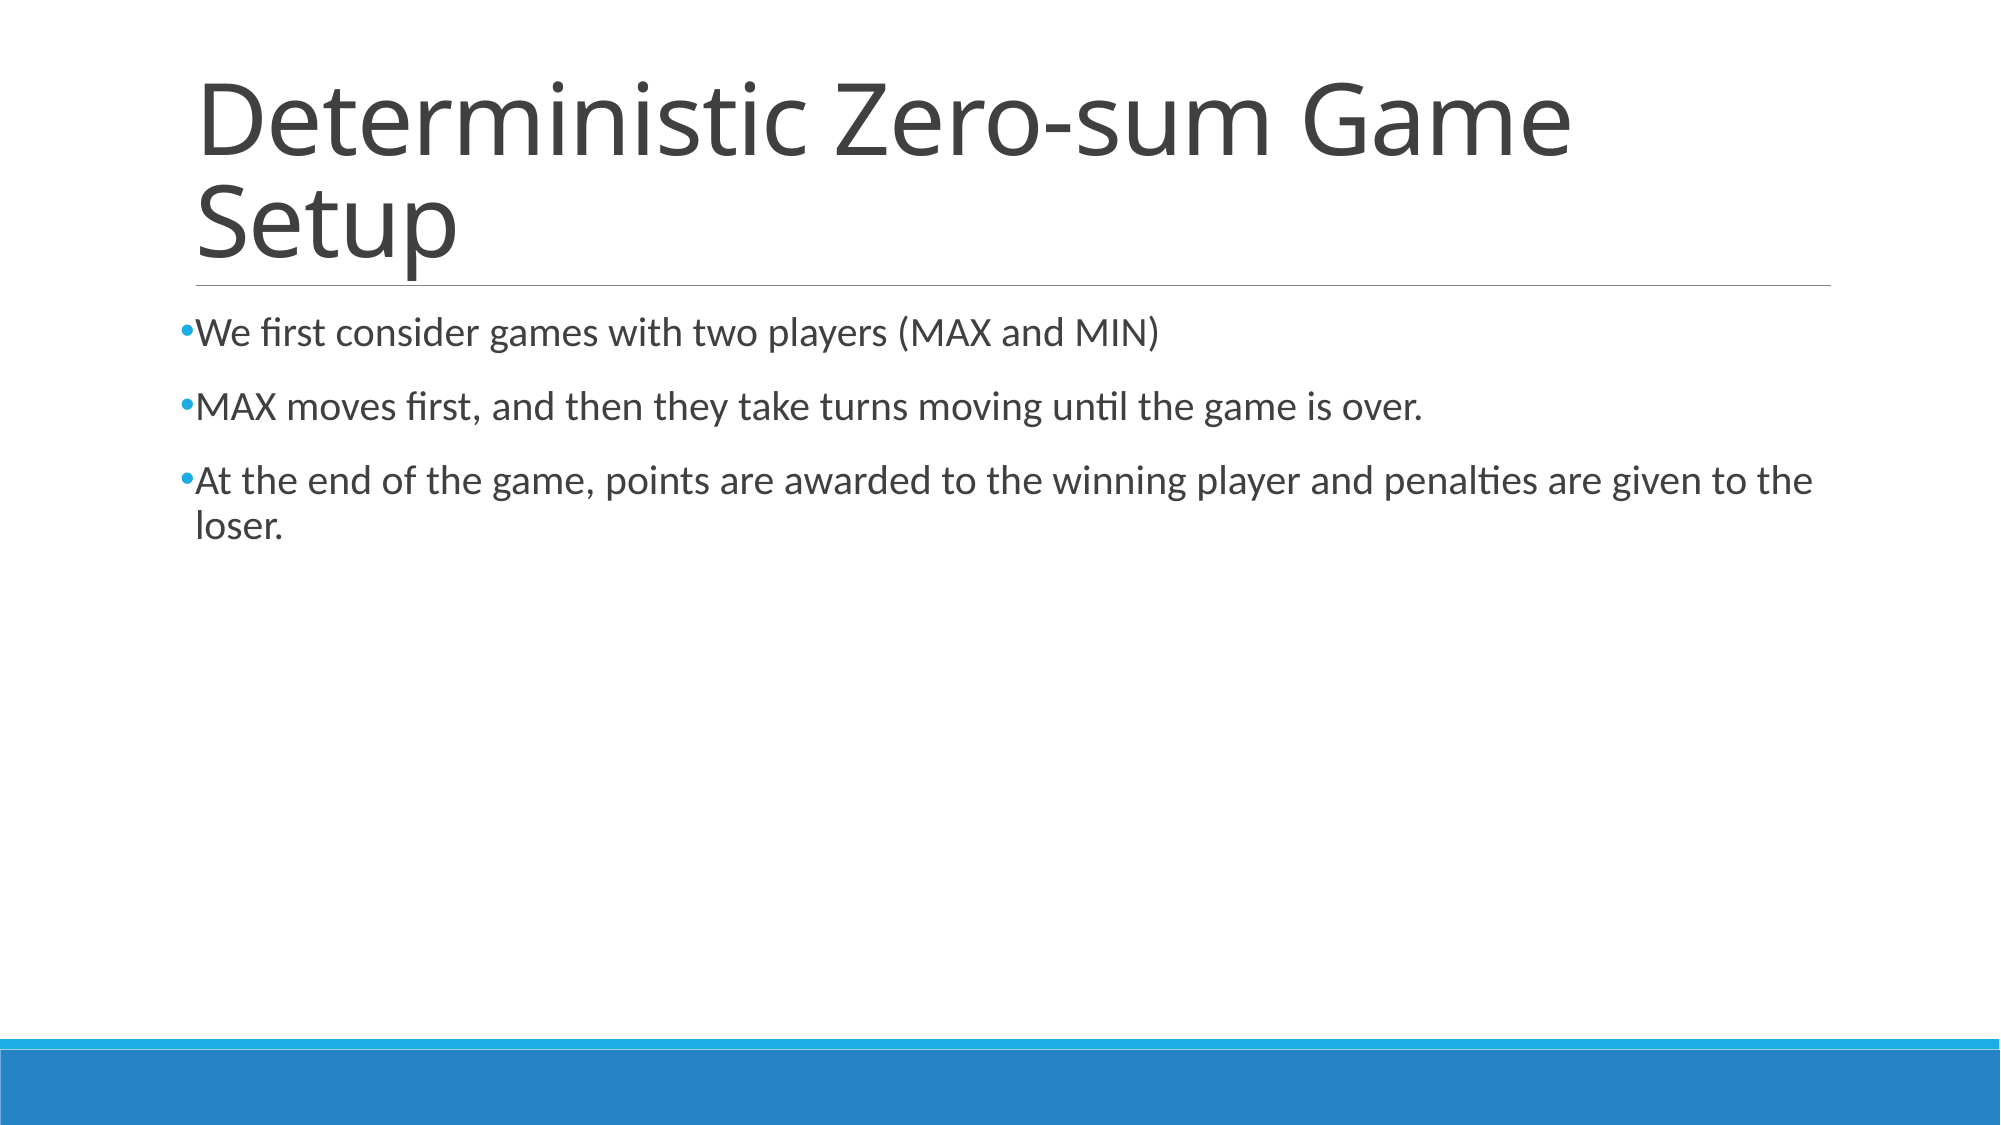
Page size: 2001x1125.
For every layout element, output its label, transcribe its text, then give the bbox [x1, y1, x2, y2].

list We first consider games with two players (MAX and MIN) MAX moves first, and then they take turns moving until the game is over. At the end of the game, points are awarded to the winning player and penalties are given to the loser. [180, 302, 1830, 963]
title Deterministic Zero-sum Game Setup [180, 47, 1830, 285]
